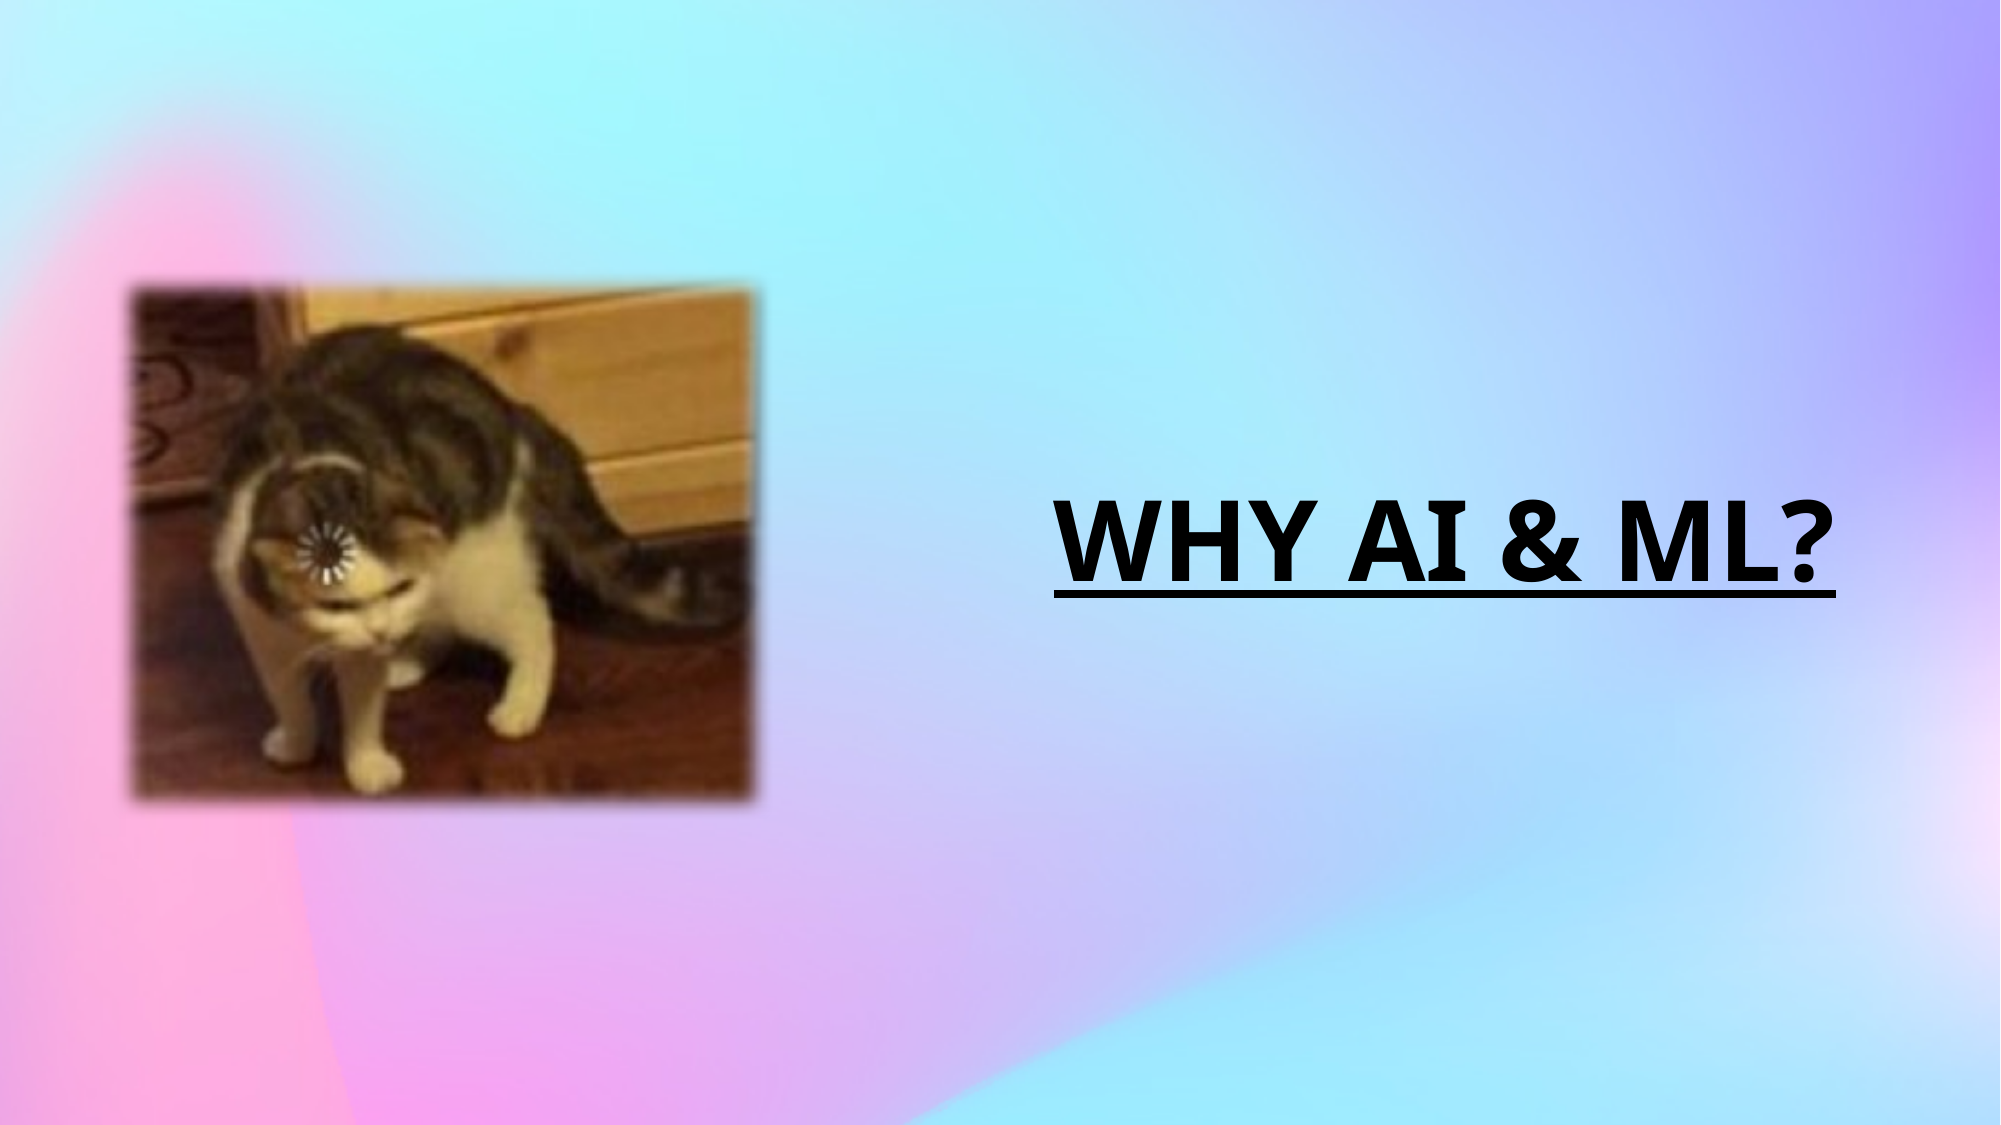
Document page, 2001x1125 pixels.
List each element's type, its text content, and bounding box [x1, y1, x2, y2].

picture [0, 0, 2001, 1125]
title Why AI & ML? [898, 149, 1851, 992]
